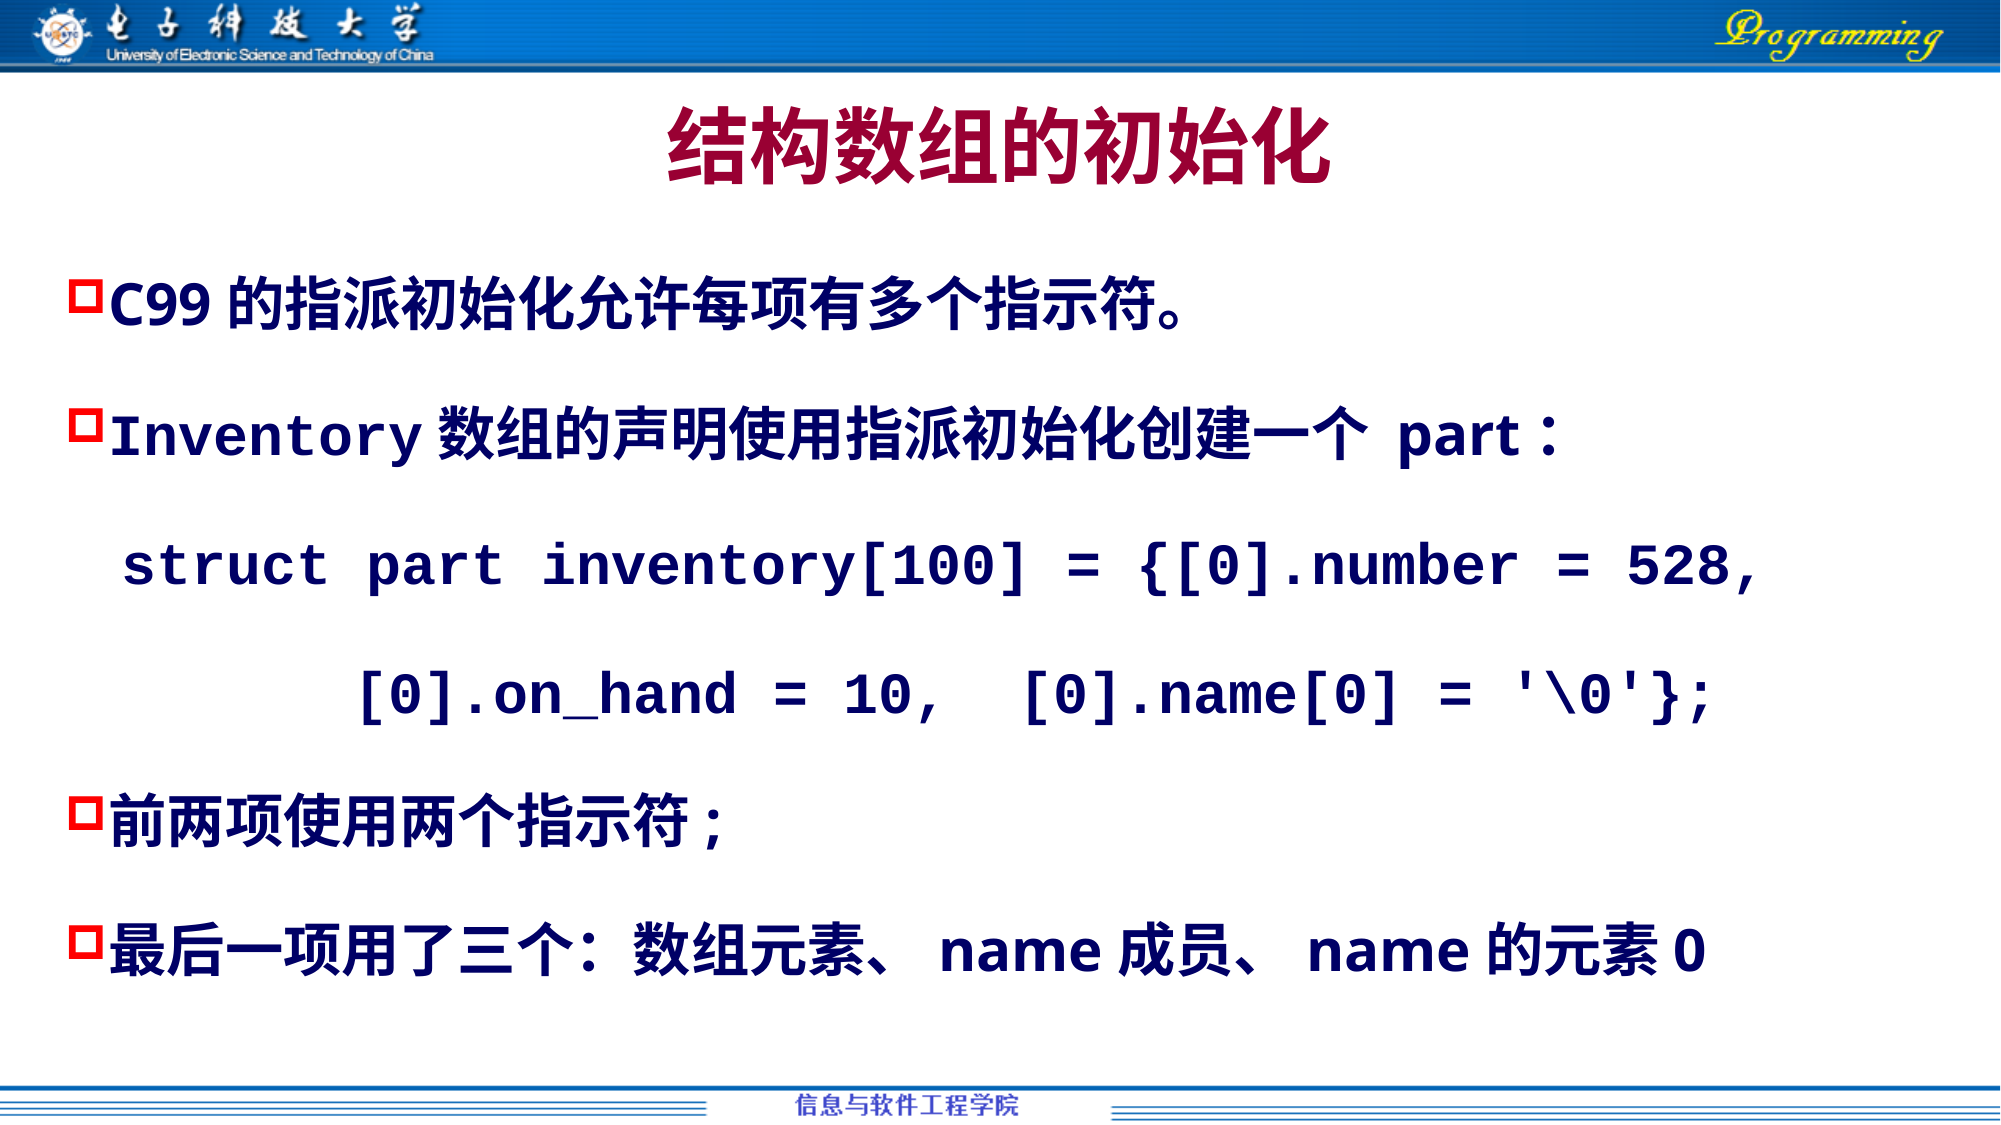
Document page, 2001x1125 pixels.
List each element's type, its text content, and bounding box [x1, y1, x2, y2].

list C99的指派初始化允许每项有多个指示符。 Inventory数组的声明使用指派初始化创建一个 part： struct part inventory[100] = {[0].number = 528, [0].on_hand = 10, [0].name[0] = '\0'}; 前两项使用两个指示符; 最后一项用了三个：数组元素、name成员、name的元素0 [50, 224, 1934, 1075]
picture [0, 0, 2001, 1125]
title 结构数组的初始化 [150, 87, 1850, 200]
